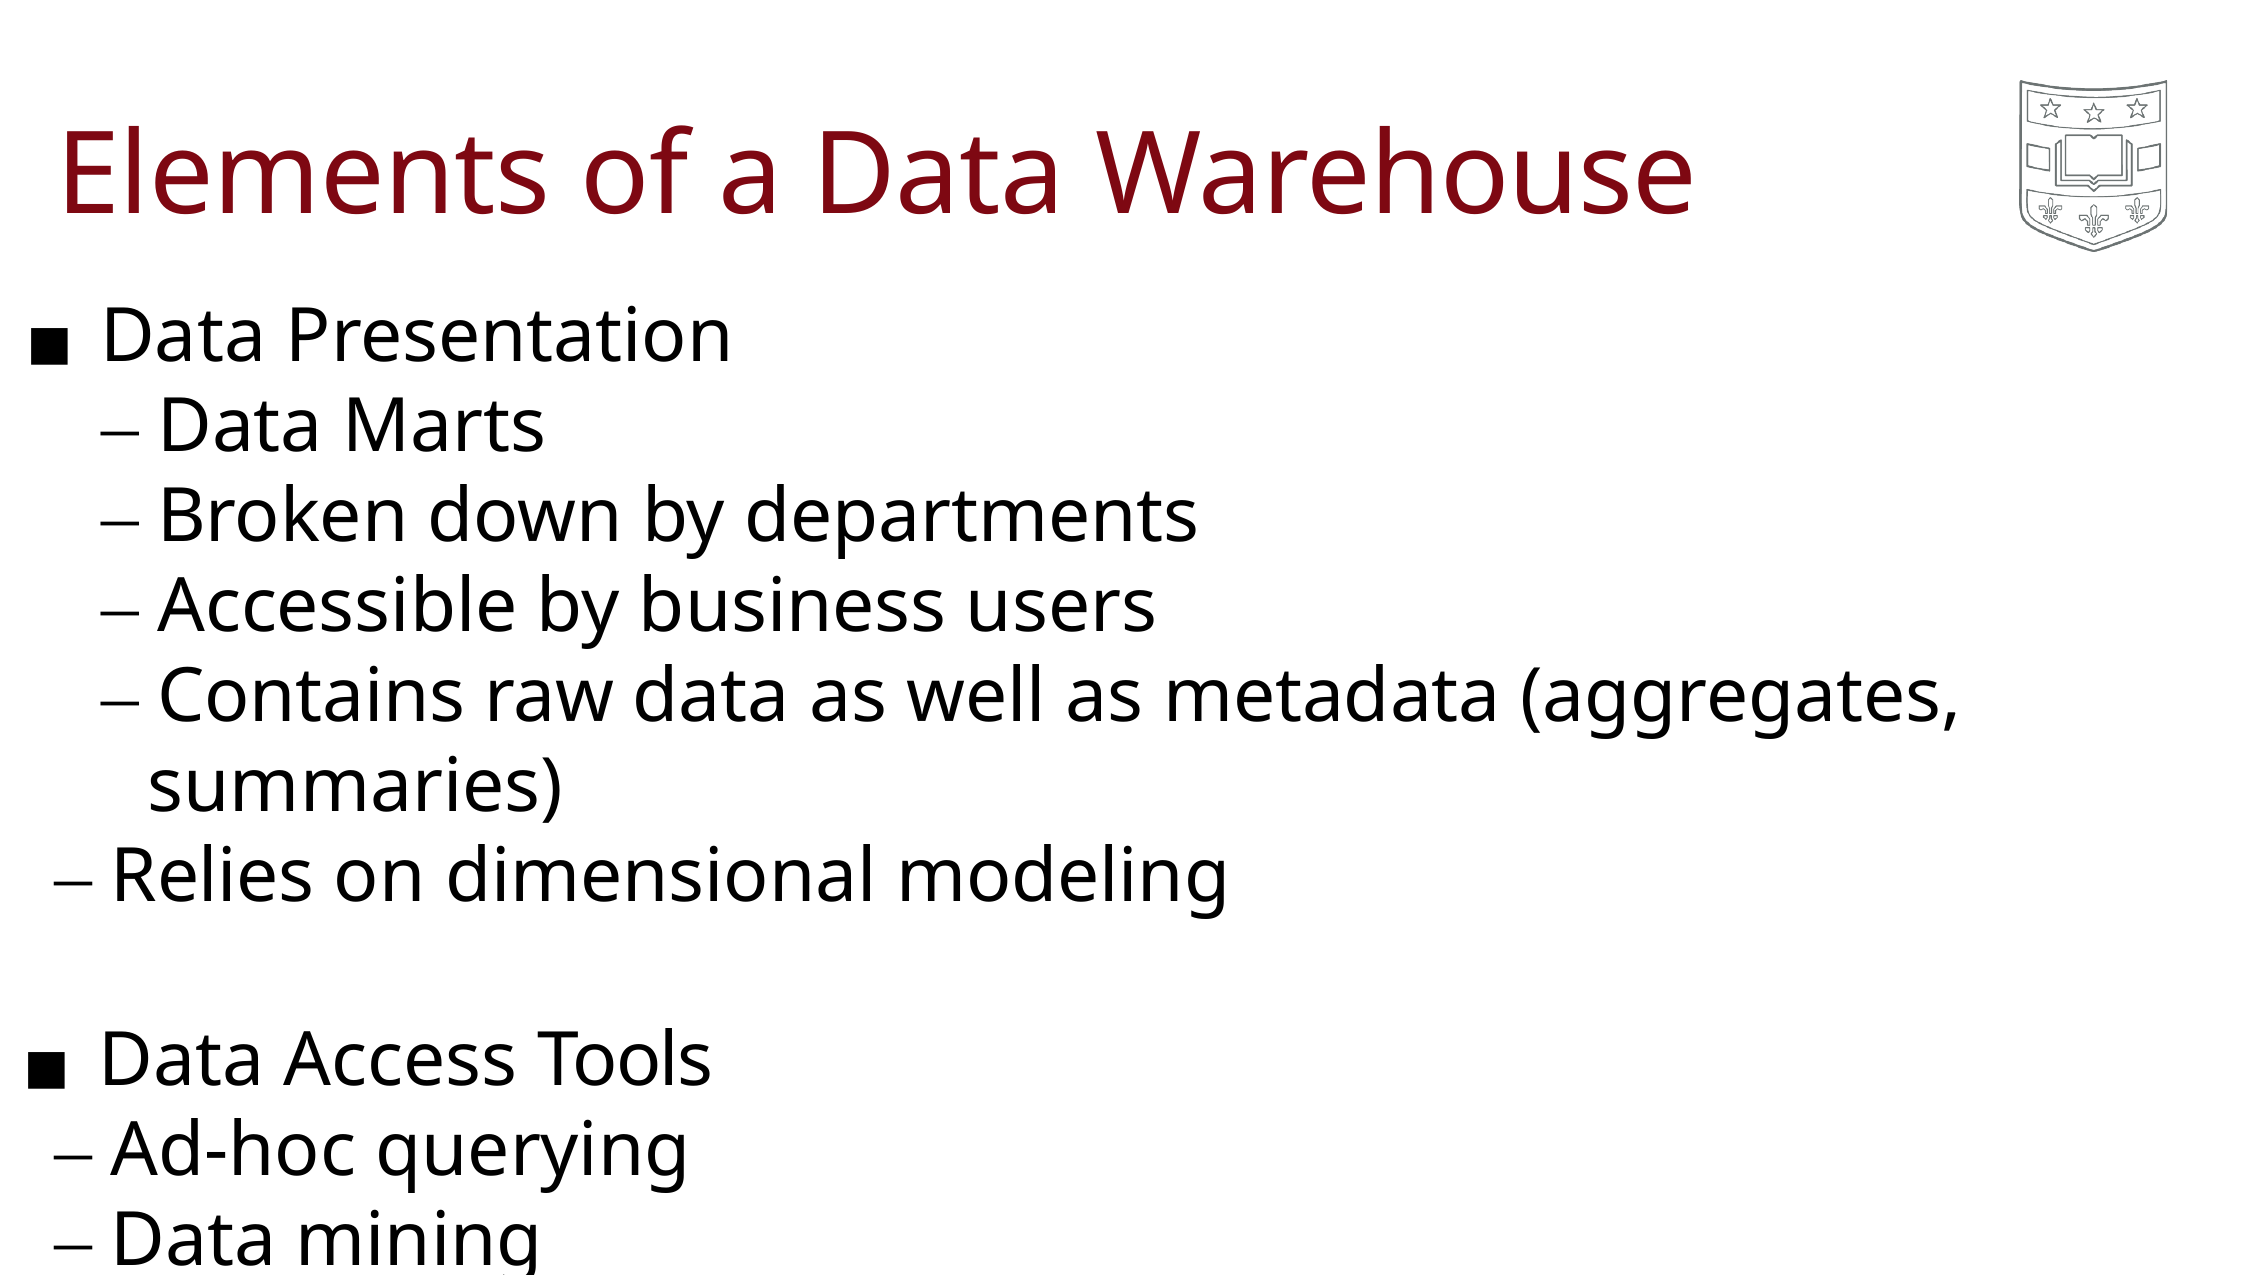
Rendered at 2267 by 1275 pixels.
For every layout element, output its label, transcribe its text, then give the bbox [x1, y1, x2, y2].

text_box ◼Data Presentation – Data Marts – Broken down by departments – Accessible by business users – Contains raw data as well as metadata (aggregates, summaries) – Relies on dimensional modeling ◼Data Access Tools – Ad-hoc querying – Data mining [23, 283, 2267, 1275]
picture [2019, 80, 2168, 252]
title Elements of a Data Warehouse [54, 96, 1835, 283]
